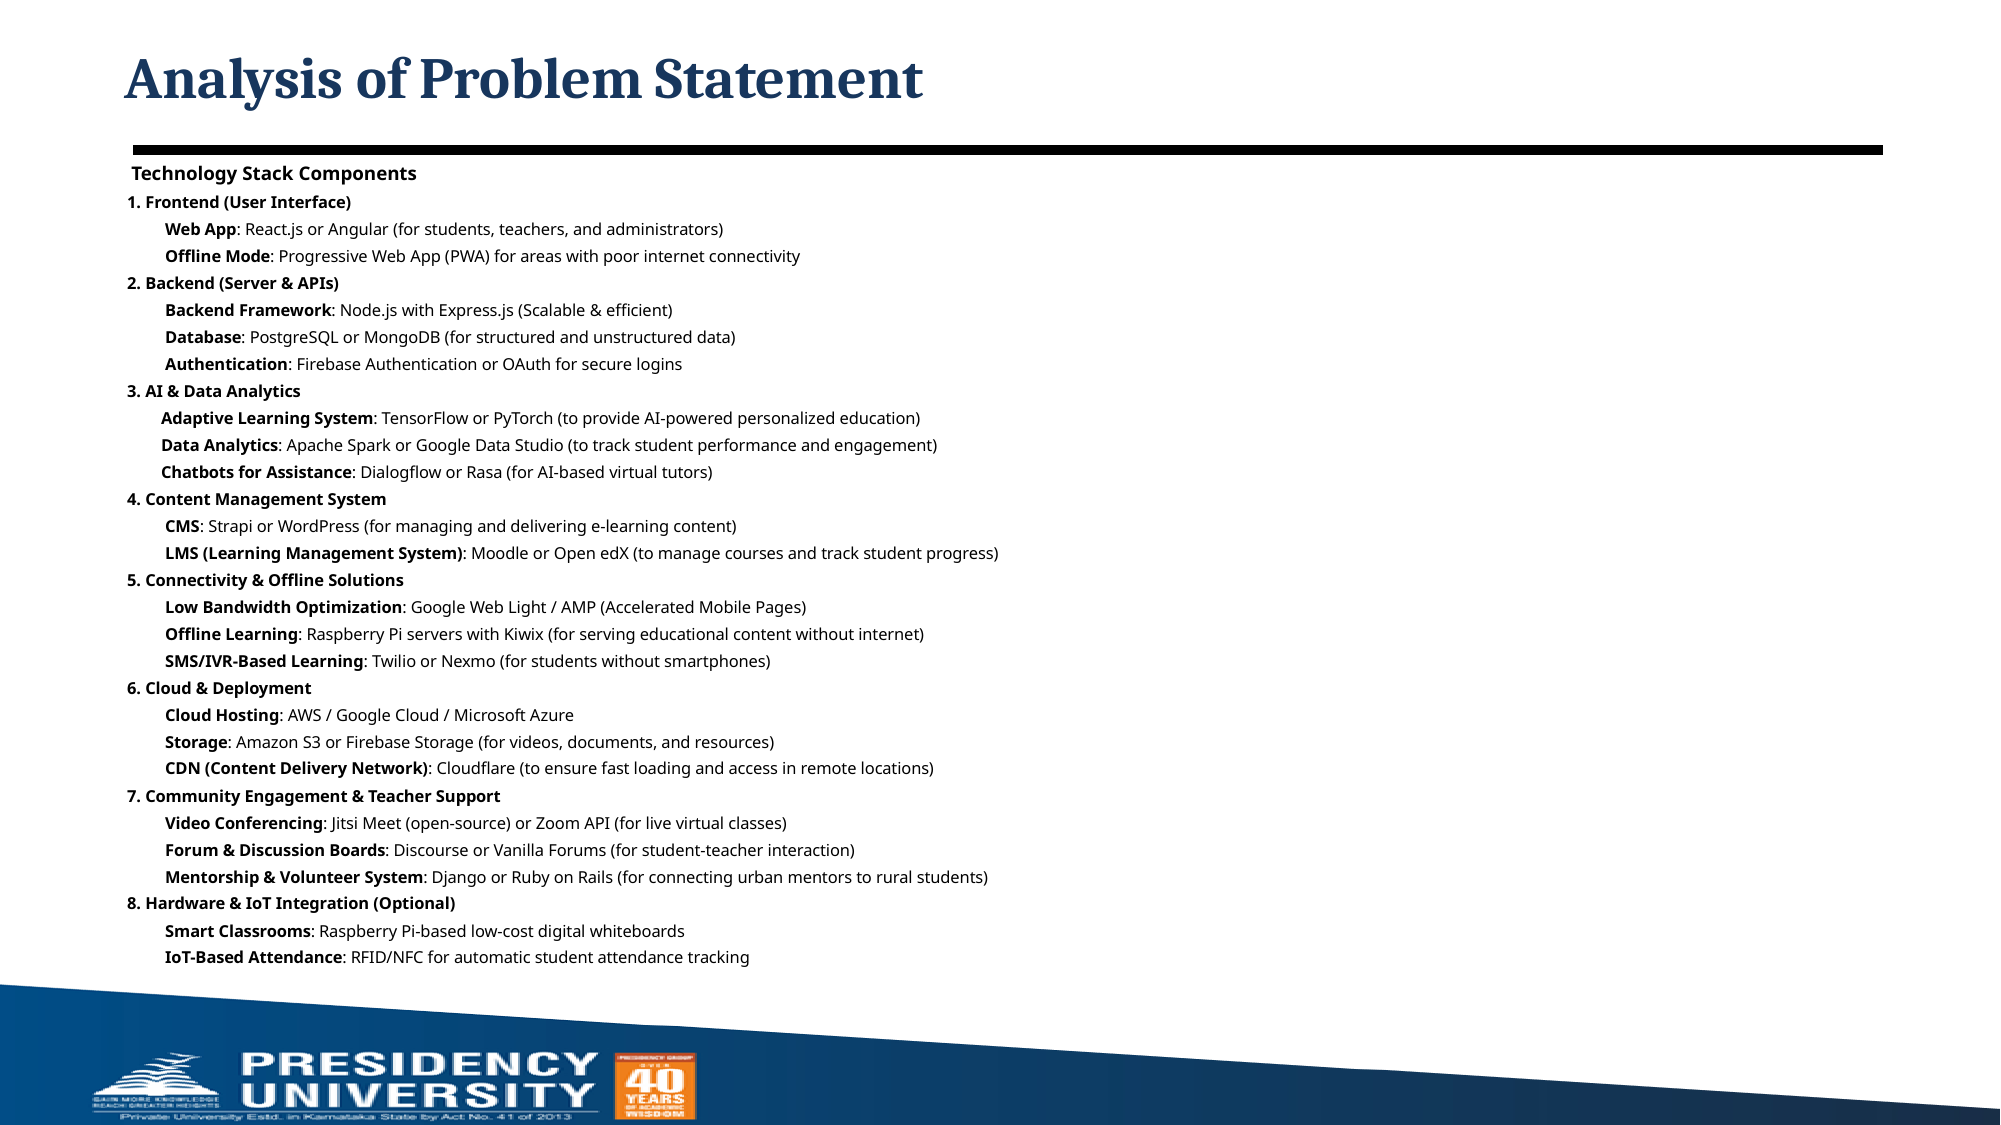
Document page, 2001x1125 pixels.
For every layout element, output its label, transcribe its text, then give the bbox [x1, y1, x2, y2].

list Technology Stack Components 1. Frontend (User Interface) Web App: React.js or Angular (for students, teachers, and administrators) Offline Mode: Progressive Web App (PWA) for areas with poor internet connectivity 2. Backend (Server & APIs) Backend Framework: Node.js with Express.js (Scalable & efficient) Database: PostgreSQL or MongoDB (for structured and unstructured data) Authentication: Firebase Authentication or OAuth for secure logins 3. AI & Data Analytics Adaptive Learning System: TensorFlow or PyTorch (to provide AI-powered personalized education) Data Analytics: Apache Spark or Google Data Studio (to track student performance and engagement) Chatbots for Assistance: Dialogflow or Rasa (for AI-based virtual tutors) 4. Content Management System CMS: Strapi or WordPress (for managing and delivering e-learning content) LMS (Learning Management System): Moodle or Open edX (to manage courses and track student progress) 5. Connectivity & Offline Solutions Low Bandwidth Optimization: Google Web Light / AMP (Accelerated Mobile Pages) Offline Learning: Raspberry Pi servers with Kiwix (for serving educational content without internet) SMS/IVR-Based Learning: Twilio or Nexmo (for students without smartphones) 6. Cloud & Deployment Cloud Hosting: AWS / Google Cloud / Microsoft Azure Storage: Amazon S3 or Firebase Storage (for videos, documents, and resources) CDN (Content Delivery Network): Cloudflare (to ensure fast loading and access in remote locations) 7. Community Engagement & Teacher Support Video Conferencing: Jitsi Meet (open-source) or Zoom API (for live virtual classes) Forum & Discussion Boards: Discourse or Vanilla Forums (for student-teacher interaction) Mentorship & Volunteer System: Django or Ruby on Rails (for connecting urban mentors to rural students) 8. Hardware & IoT Integration (Optional) Smart Classrooms: Raspberry Pi-based low-cost digital whiteboards IoT-Based Attendance: RFID/NFC for automatic student attendance tracking [99, 154, 1792, 984]
picture [0, 982, 2000, 1125]
title Analysis of Problem Statement [84, 0, 1835, 80]
